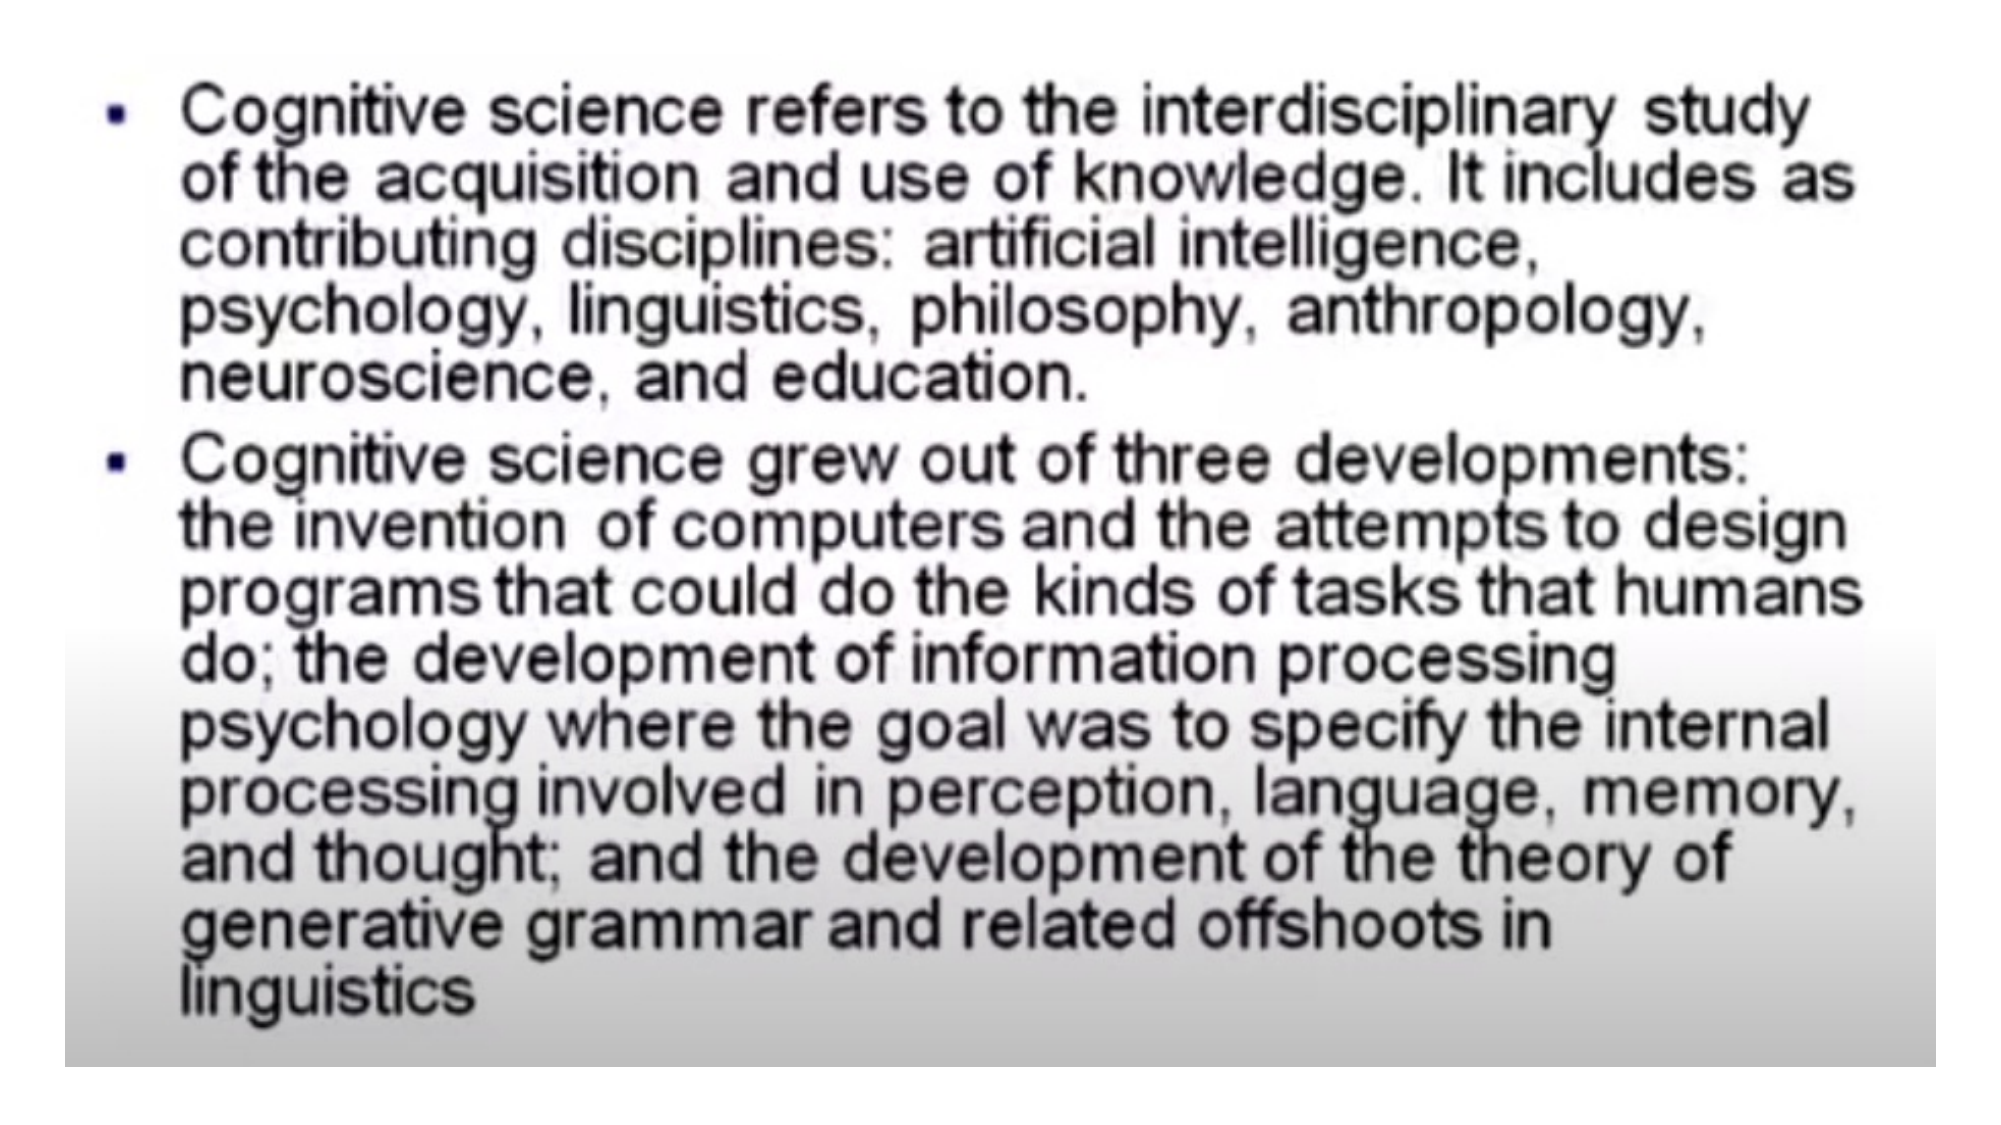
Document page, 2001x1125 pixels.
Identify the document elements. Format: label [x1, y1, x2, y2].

picture [65, 54, 1936, 1067]
